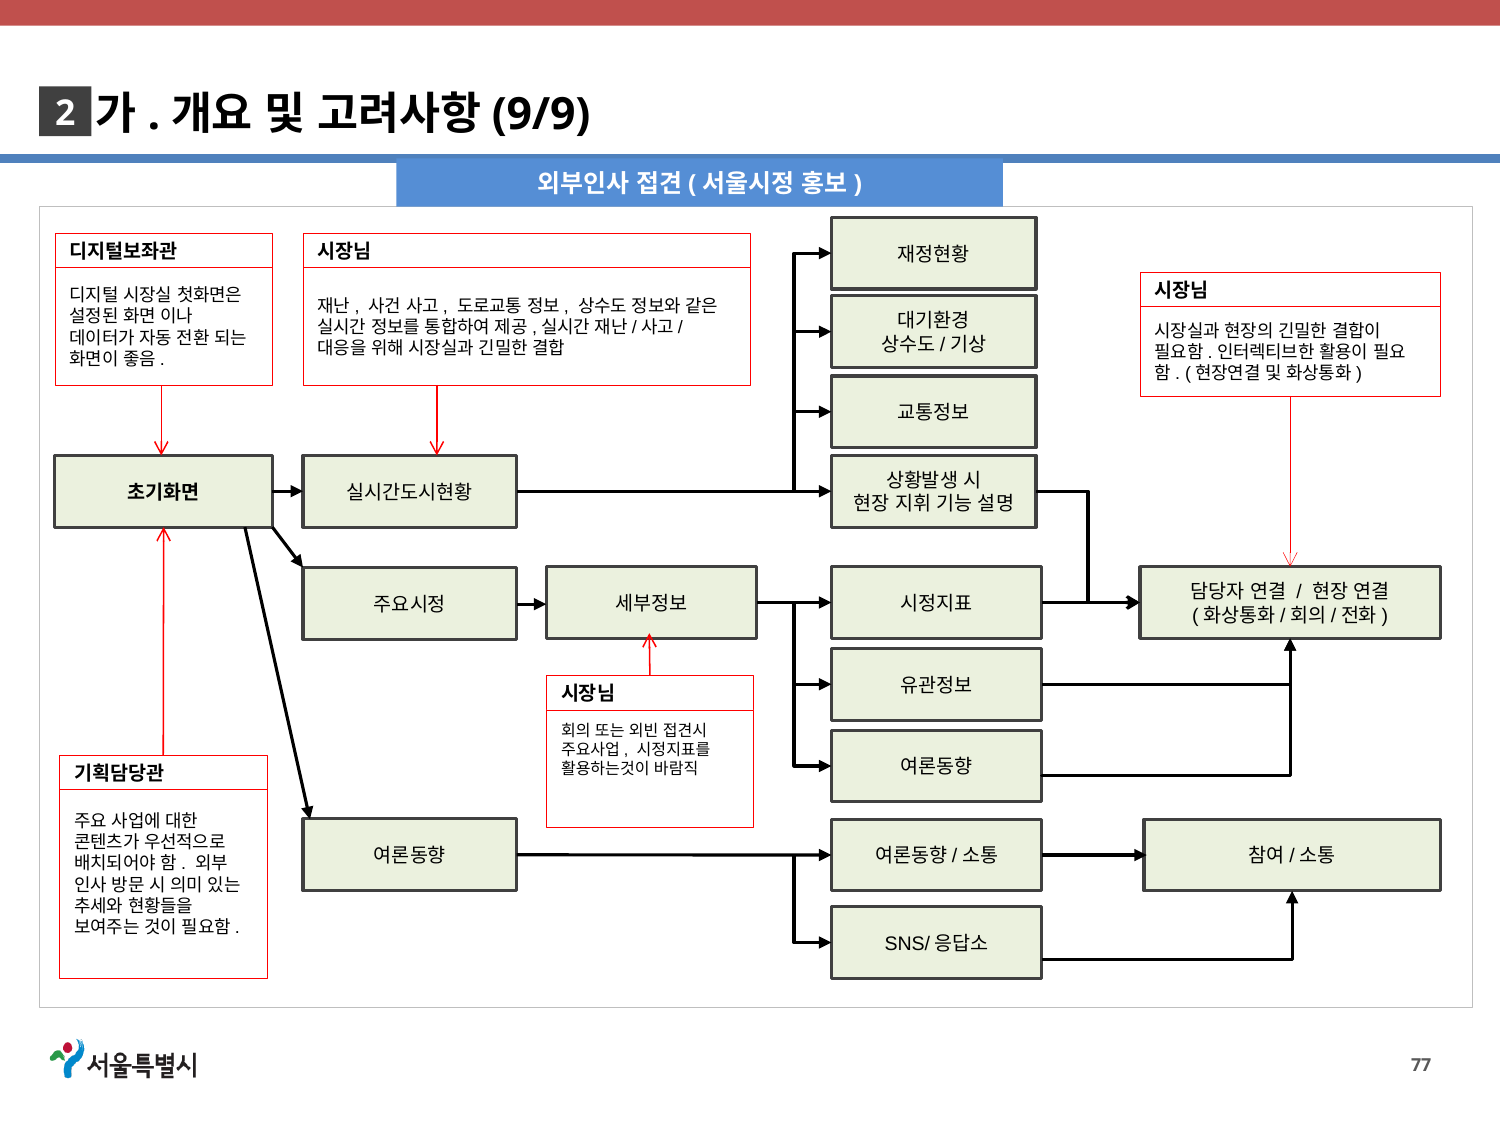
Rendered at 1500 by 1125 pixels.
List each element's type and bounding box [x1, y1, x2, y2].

text_box [37, 77, 606, 146]
text_box [0, 156, 1500, 1009]
picture [42, 1034, 206, 1083]
